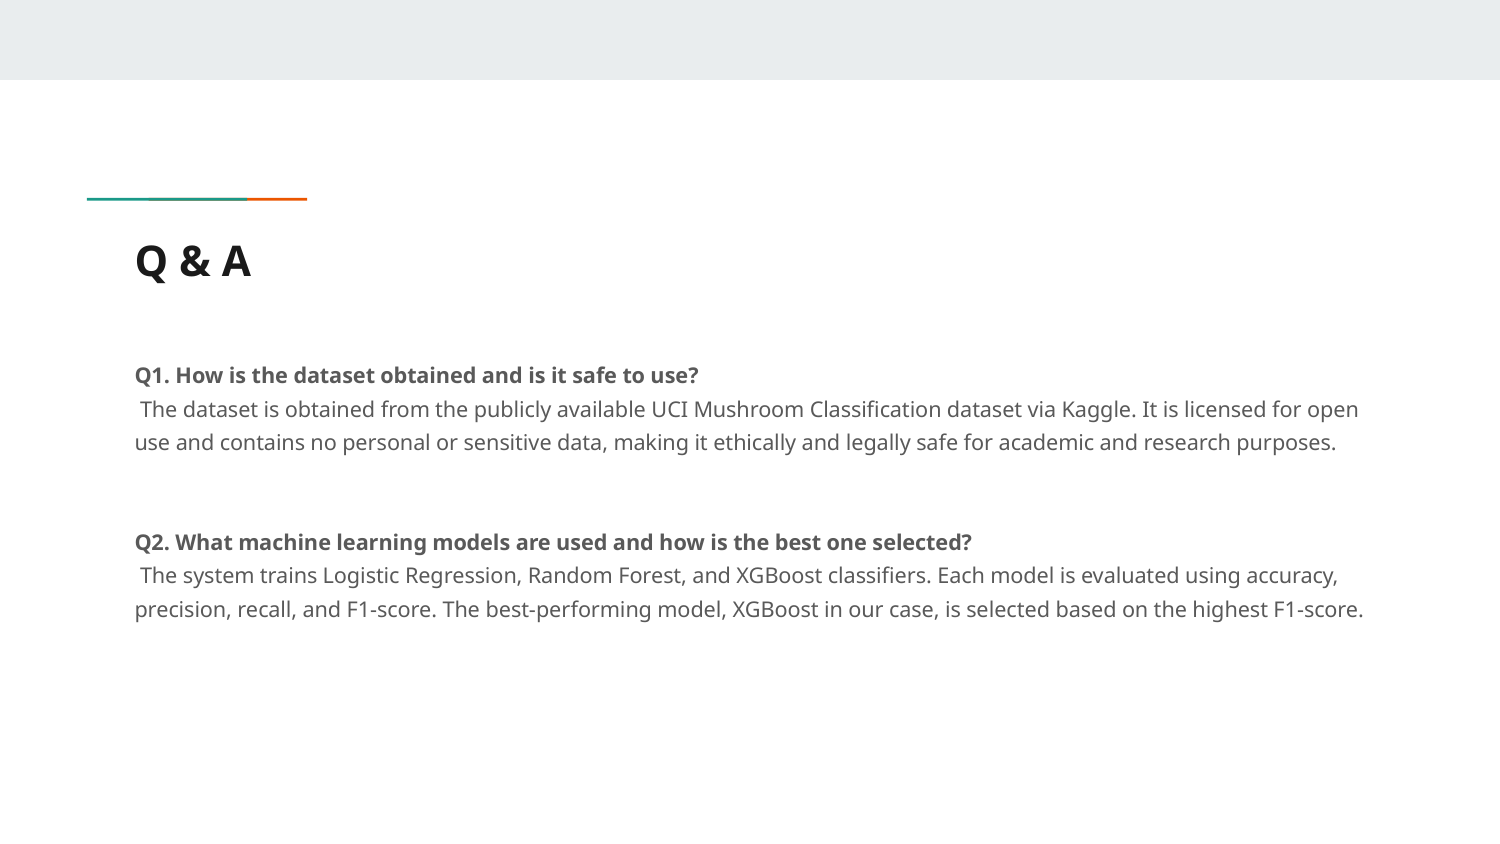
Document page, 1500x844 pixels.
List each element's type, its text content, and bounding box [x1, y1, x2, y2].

title Q & A [119, 216, 1381, 305]
list Q1. How is the dataset obtained and is it safe to use? The dataset is obtained from the publicly available UCI Mushroom Classification dataset via Kaggle. It is licensed for open use and contains no personal or sensitive data, making it ethically and legally safe for academic and research purposes. Q2. What machine learning models are used and how is the best one selected? The system trains Logistic Regression, Random Forest, and XGBoost classifiers. Each model is evaluated using accuracy, precision, recall, and F1-score. The best-performing model, XGBoost in our case, is selected based on the highest F1-score. [119, 341, 1381, 712]
